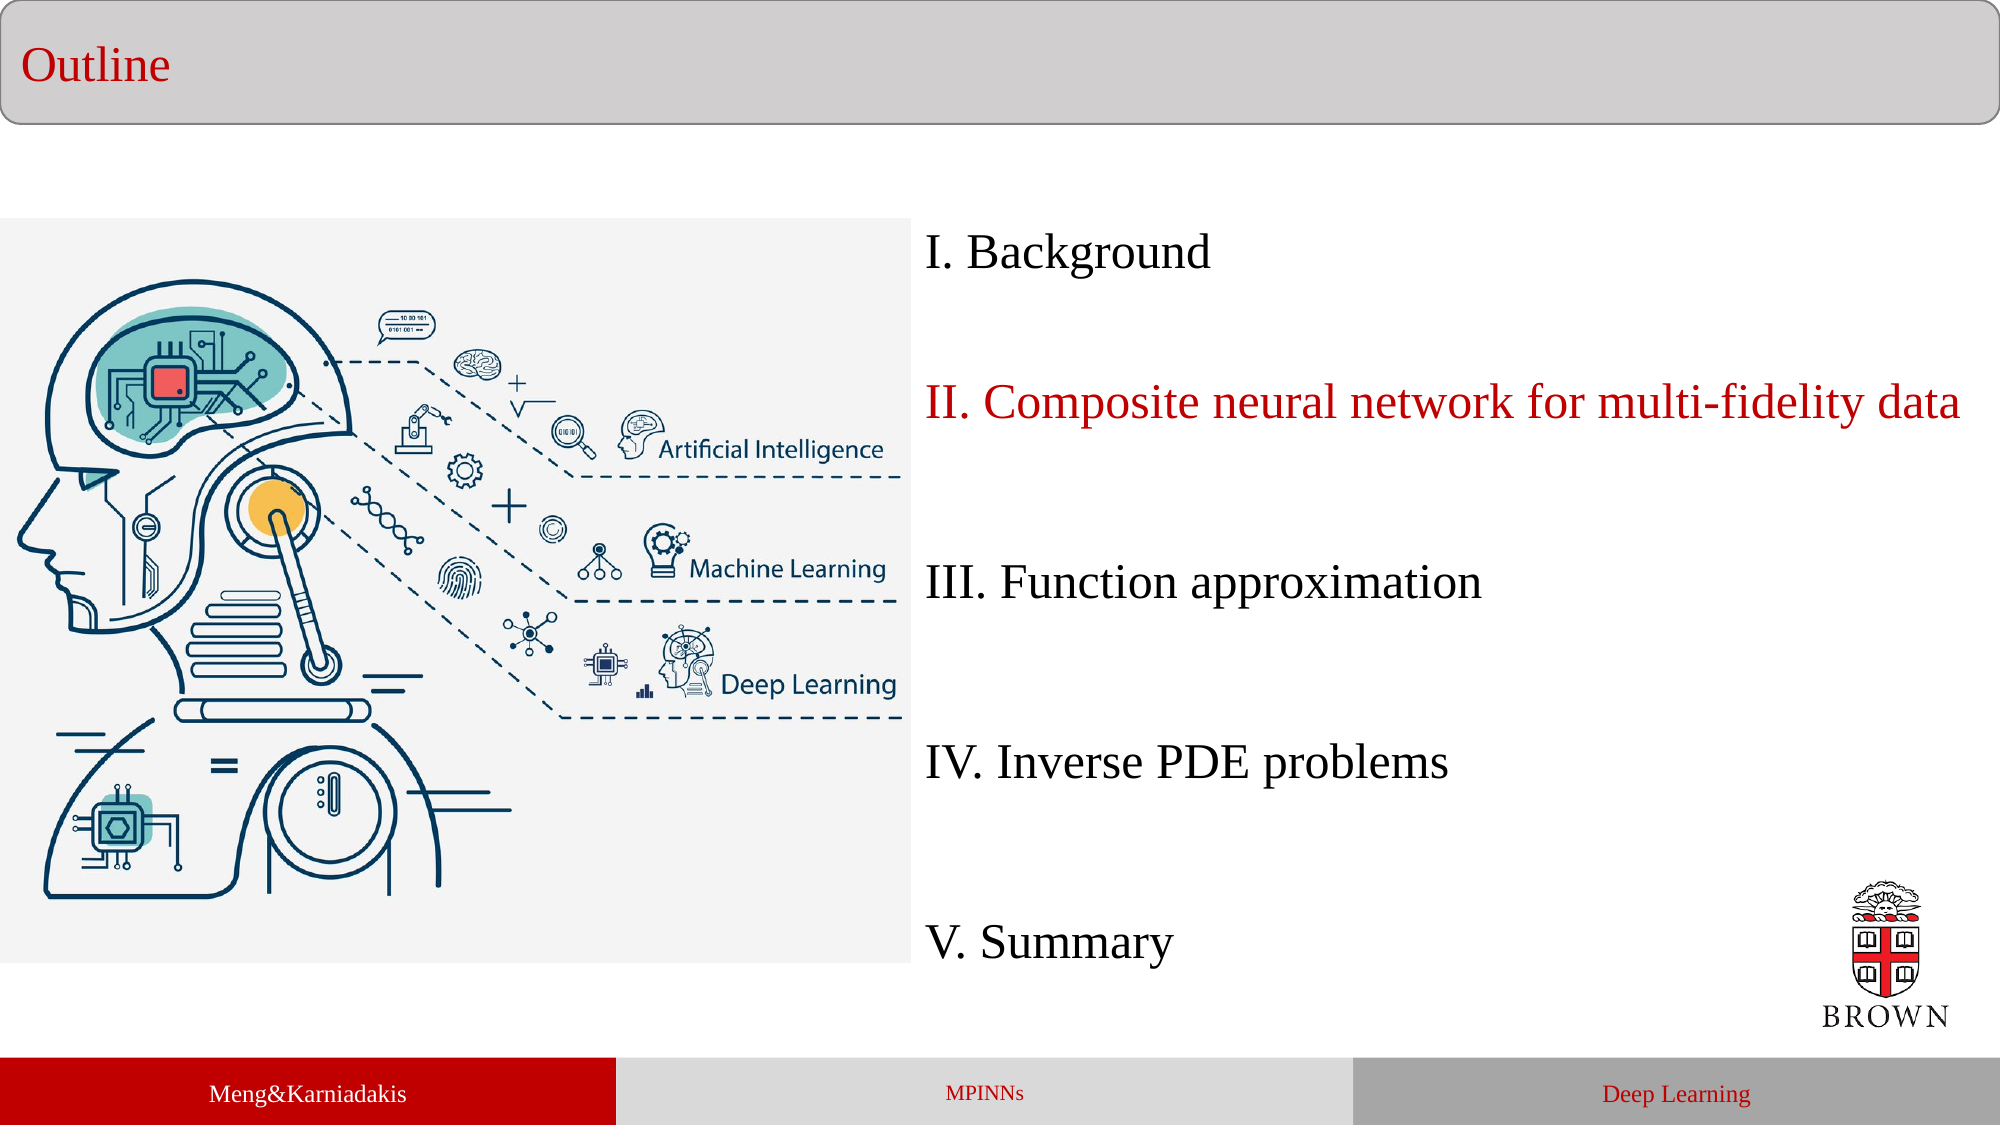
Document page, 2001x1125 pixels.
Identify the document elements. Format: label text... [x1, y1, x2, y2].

picture [1803, 870, 1968, 1036]
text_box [0, 1057, 2000, 1125]
text_box I. Background II. Composite neural network for multi-fidelity data III. Function approximation IV. Inverse PDE problems V. Summary [910, 211, 2000, 1037]
picture [0, 218, 911, 963]
text_box Outline [0, 0, 2000, 125]
